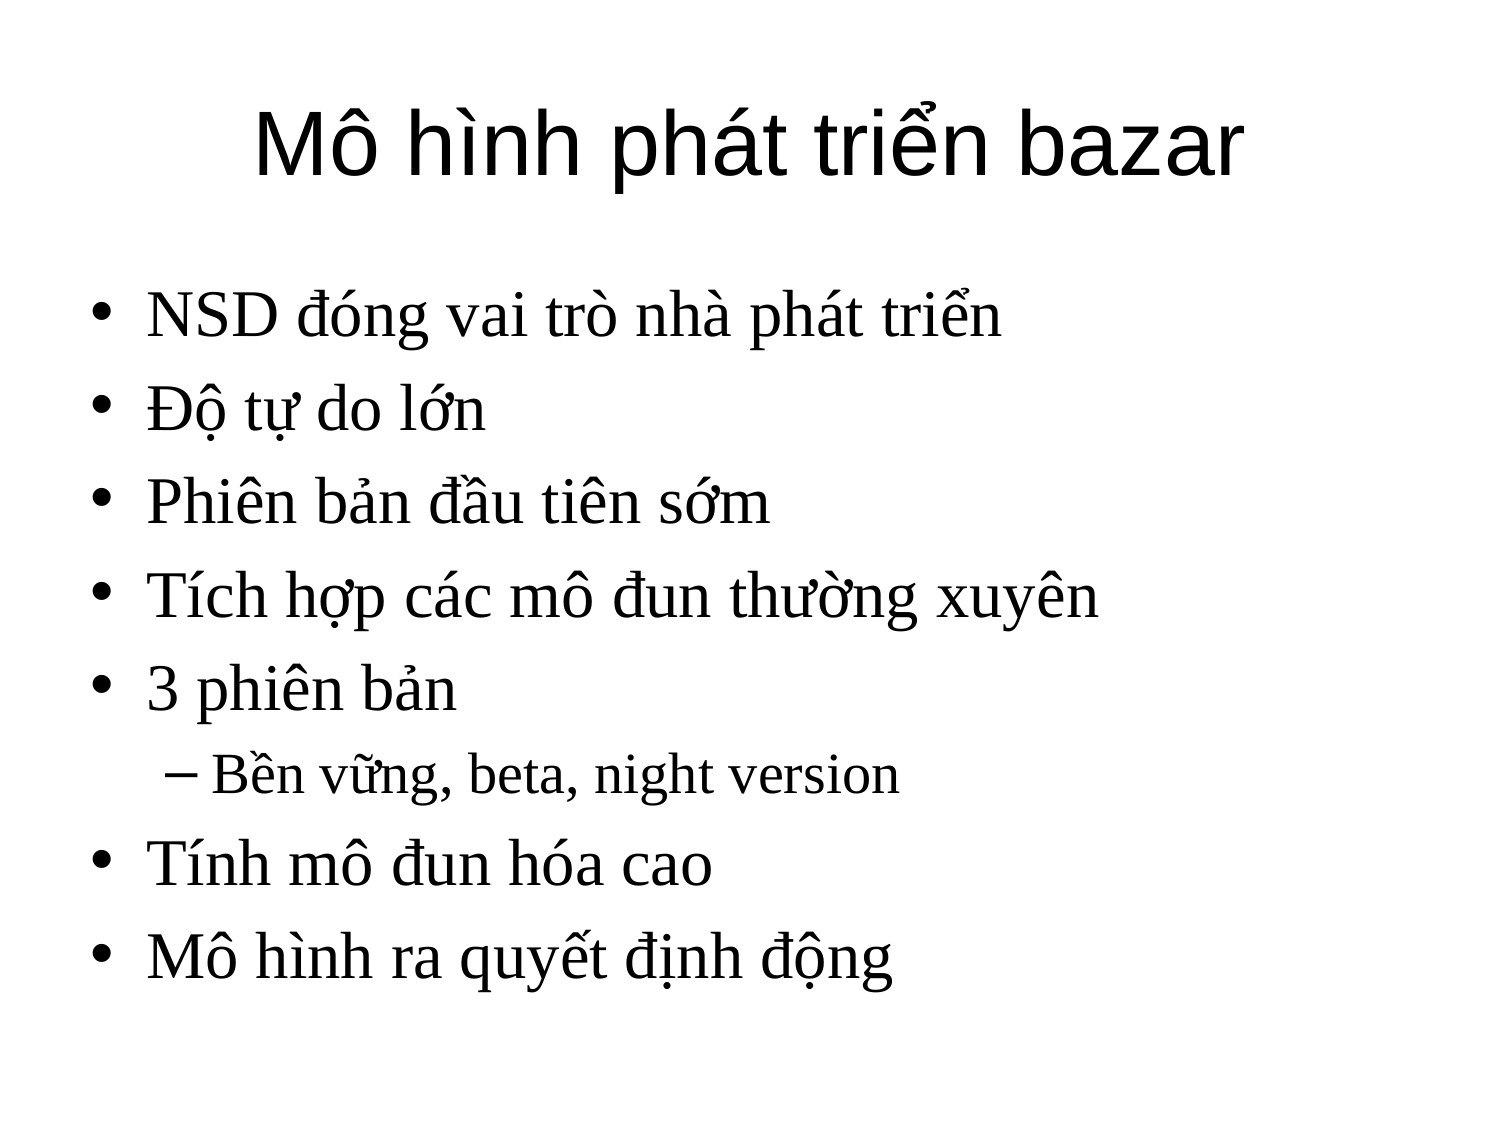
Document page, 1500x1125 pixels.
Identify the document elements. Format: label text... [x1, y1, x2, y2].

title Mô hình phát triển bazar [75, 45, 1425, 233]
list NSD đóng vai trò nhà phát triển Độ tự do lớn Phiên bản đầu tiên sớm Tích hợp các mô đun thường xuyên 3 phiên bản Bền vững, beta, night version Tính mô đun hóa cao Mô hình ra quyết định động [75, 262, 1425, 1005]
